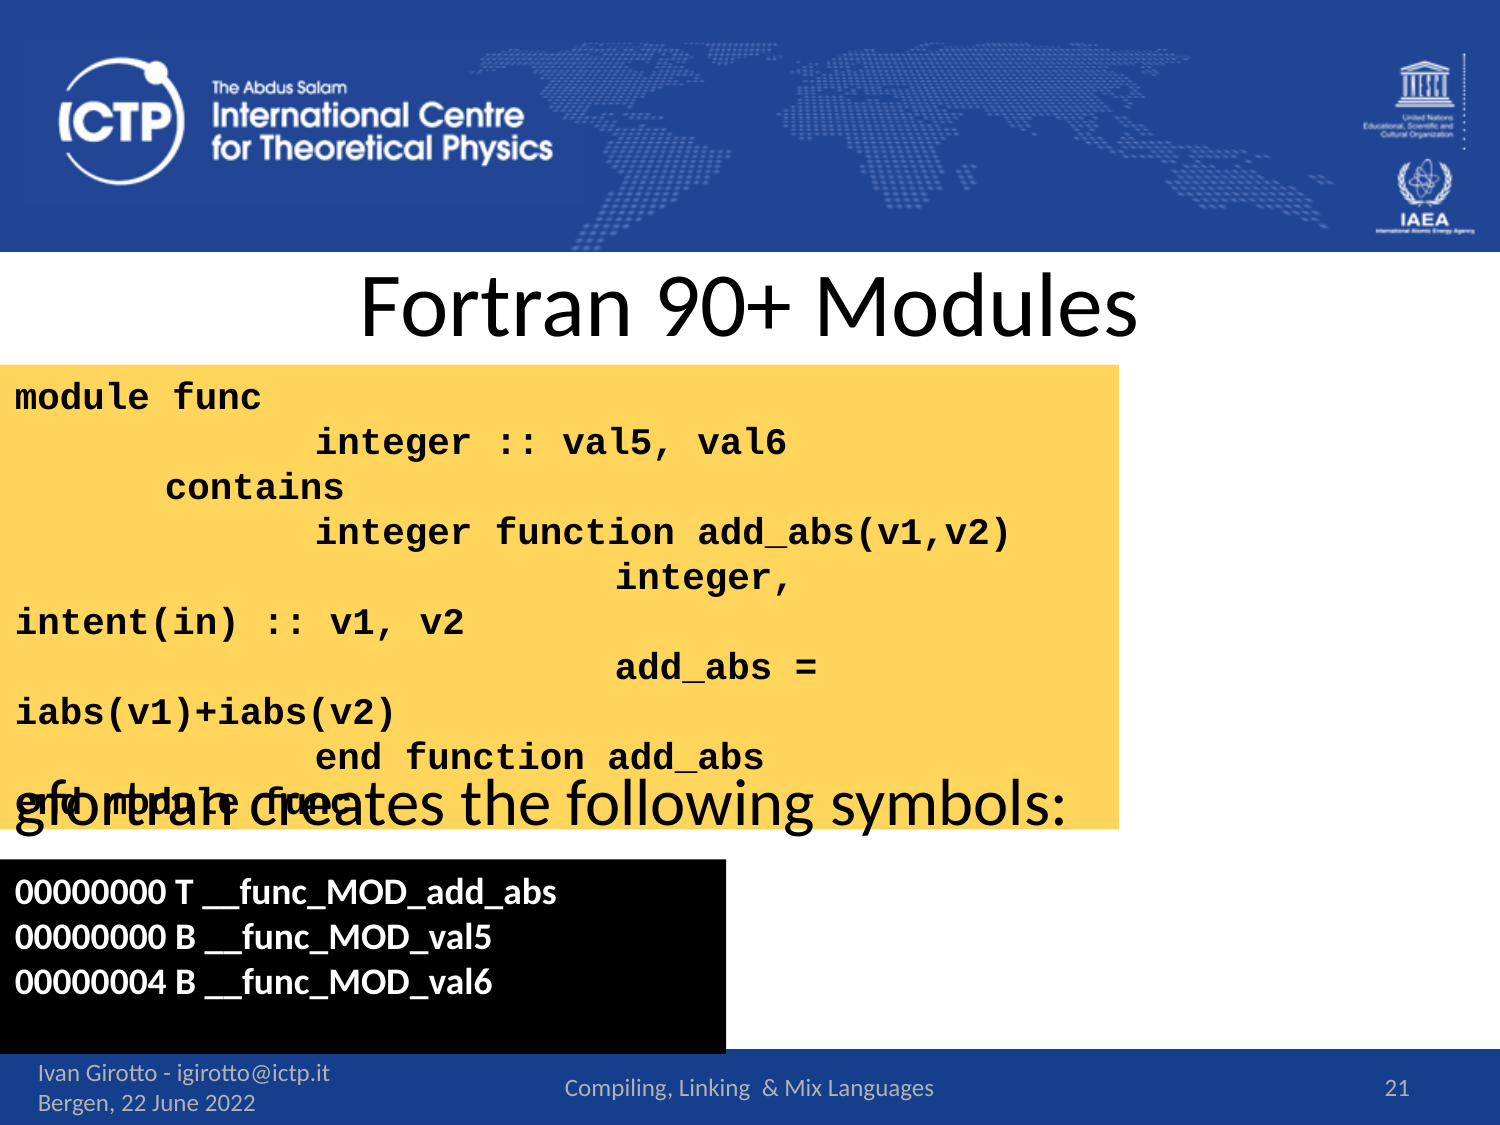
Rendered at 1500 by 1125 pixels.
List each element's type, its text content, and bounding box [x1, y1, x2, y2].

picture [0, 0, 1500, 233]
text_box 00000000 T __func_MOD_add_abs 00000000 B __func_MOD_val5 00000004 B __func_MOD_val6 [0, 859, 727, 1054]
title Fortran 90+ Modules [0, 233, 1500, 365]
text_box gfortran creates the following symbols: [0, 751, 1148, 847]
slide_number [22, 1056, 425, 1117]
slide_number 21 [1074, 1056, 1425, 1117]
text_box module func integer :: val5, val6 contains integer function add_abs(v1,v2) integer, intent(in) :: v1, v2 add_abs = iabs(v1)+iabs(v2) end function add_abs end module func [0, 364, 1119, 751]
footer Compiling, Linking & Mix Languages [425, 1056, 1074, 1117]
picture [0, 1049, 1500, 1125]
